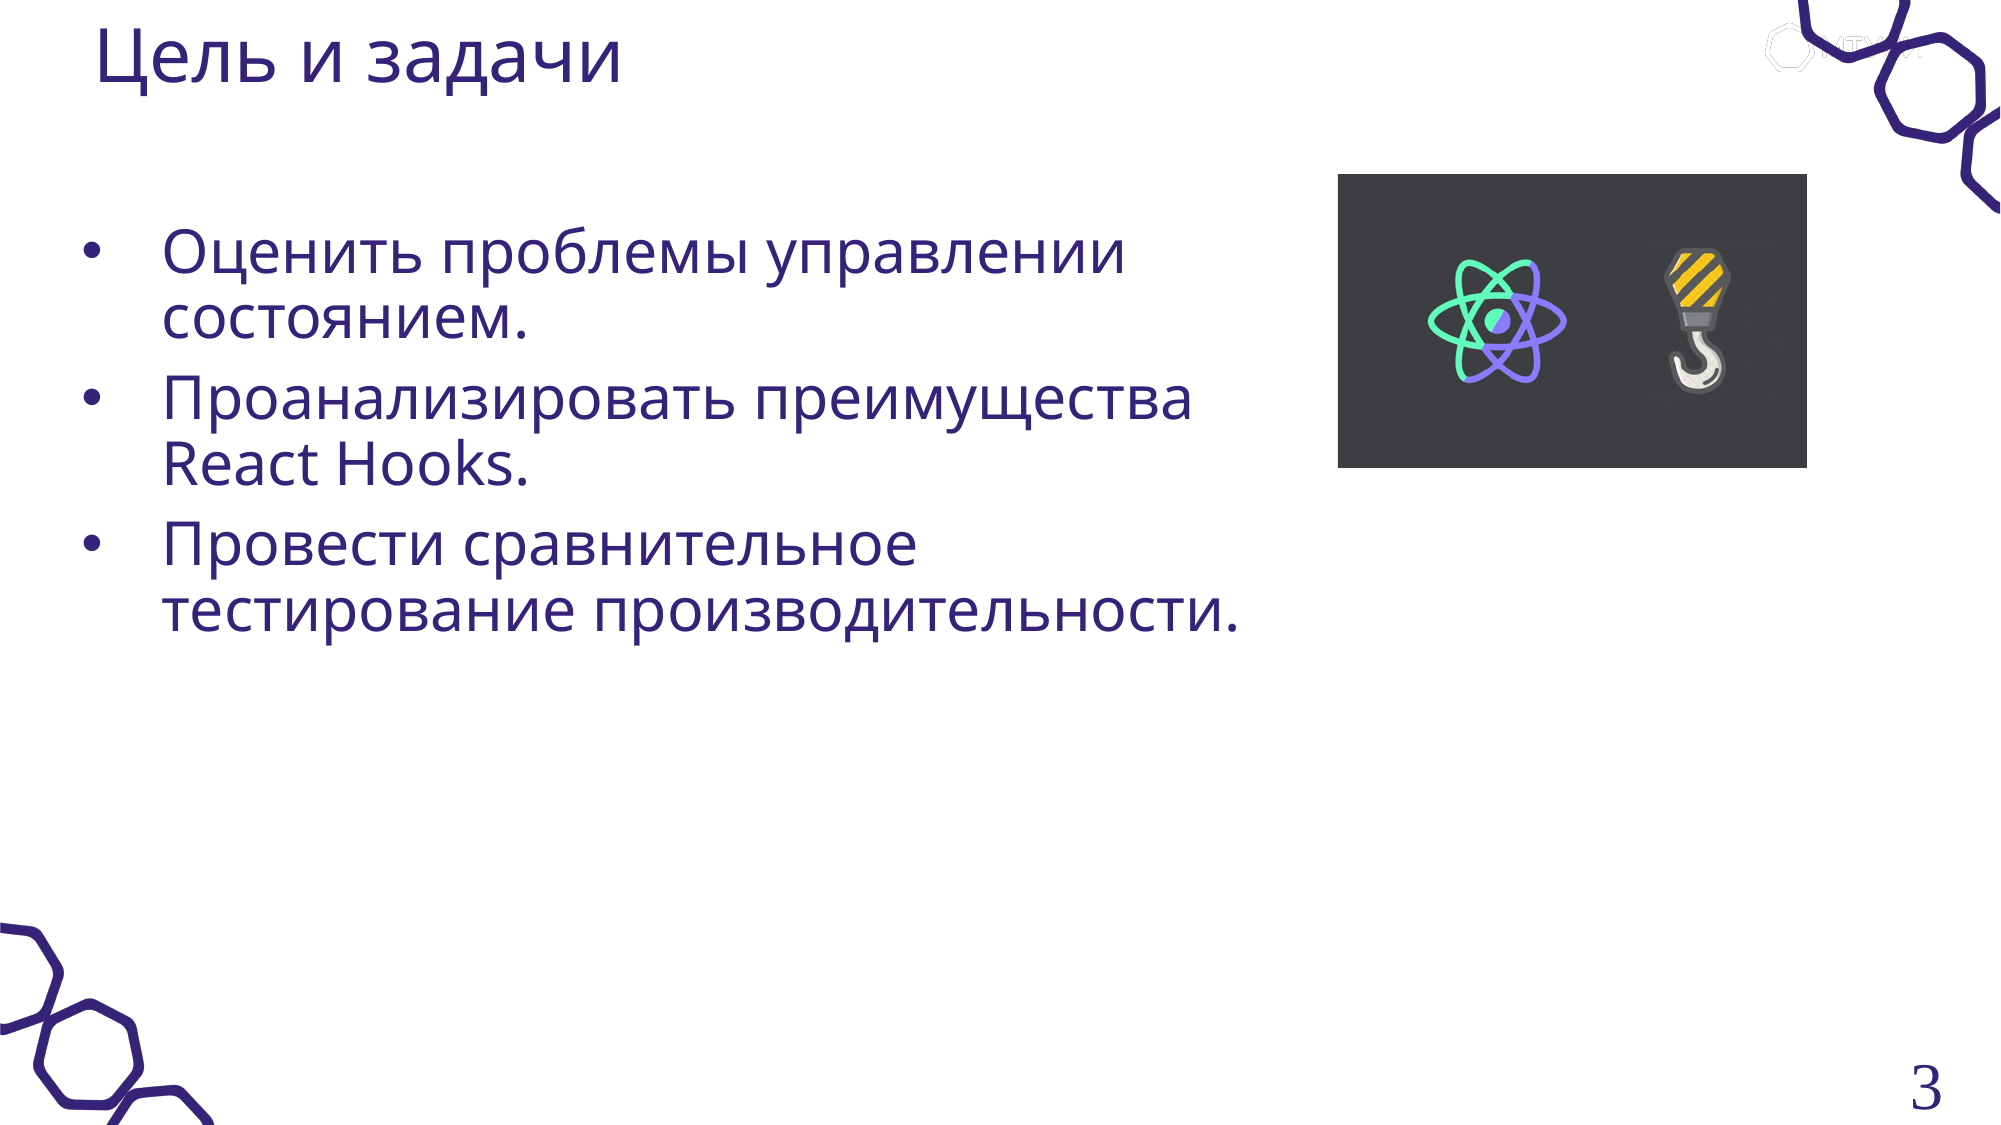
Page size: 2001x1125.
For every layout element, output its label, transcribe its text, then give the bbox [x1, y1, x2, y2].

text_box 3 [1895, 1035, 2000, 1125]
title Цель и задачи [78, 0, 1922, 137]
picture [1337, 0, 2001, 468]
list Оценить проблемы управлении состоянием. Проанализировать преимущества React Hooks. Провести сравнительное тестирование производительности. [66, 213, 1258, 722]
picture [1, 917, 226, 1125]
